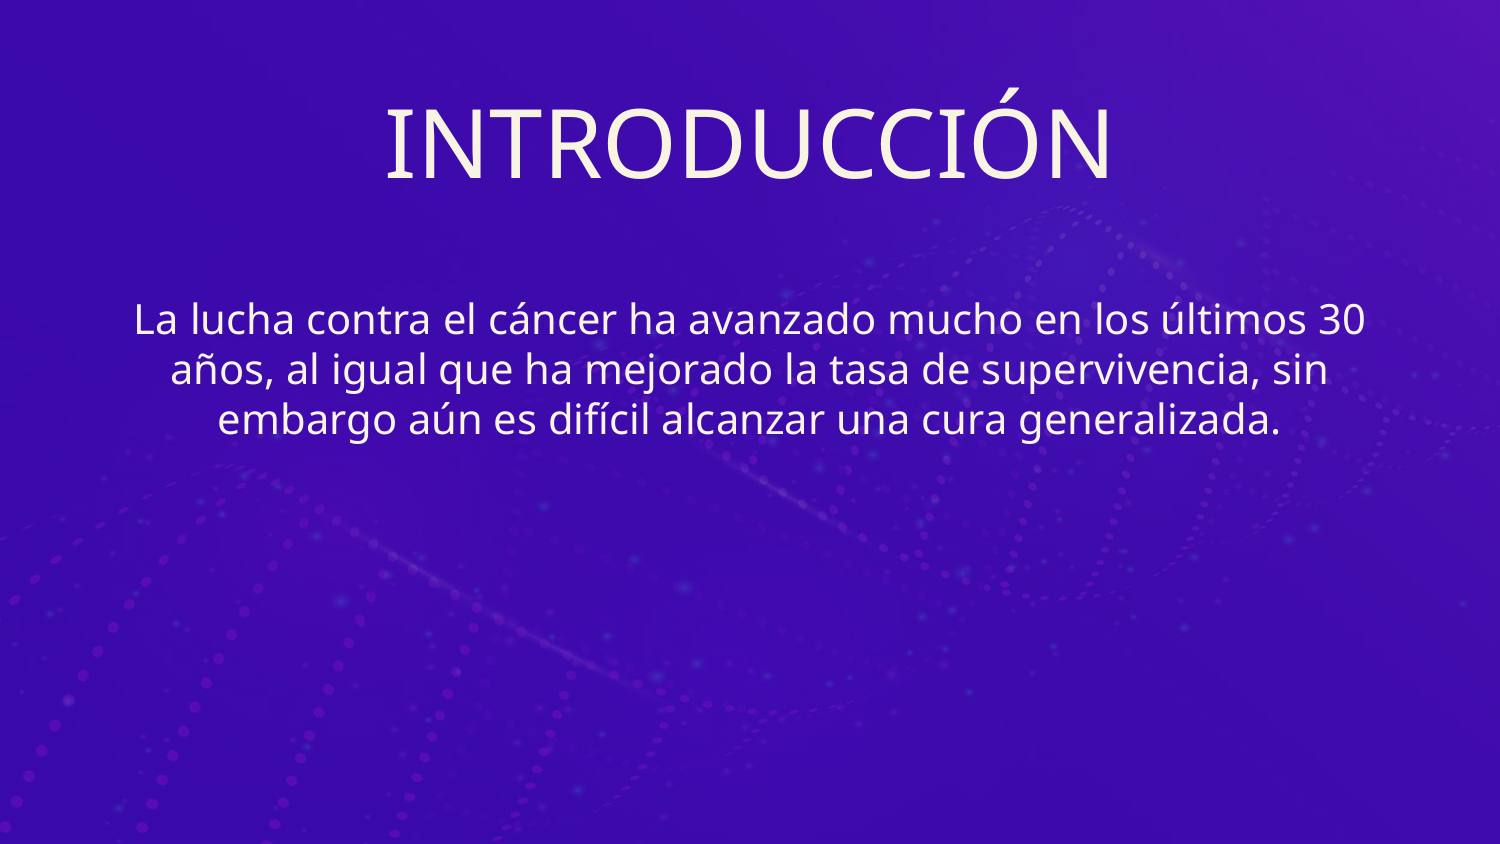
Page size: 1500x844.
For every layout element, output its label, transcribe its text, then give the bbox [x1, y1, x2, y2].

subtitle La lucha contra el cáncer ha avanzado mucho en los últimos 30 años, al igual que ha mejorado la tasa de supervivencia, sin embargo aún es difícil alcanzar una cura generalizada. [116, 209, 1383, 767]
title INTRODUCCIÓN [116, 82, 1385, 188]
